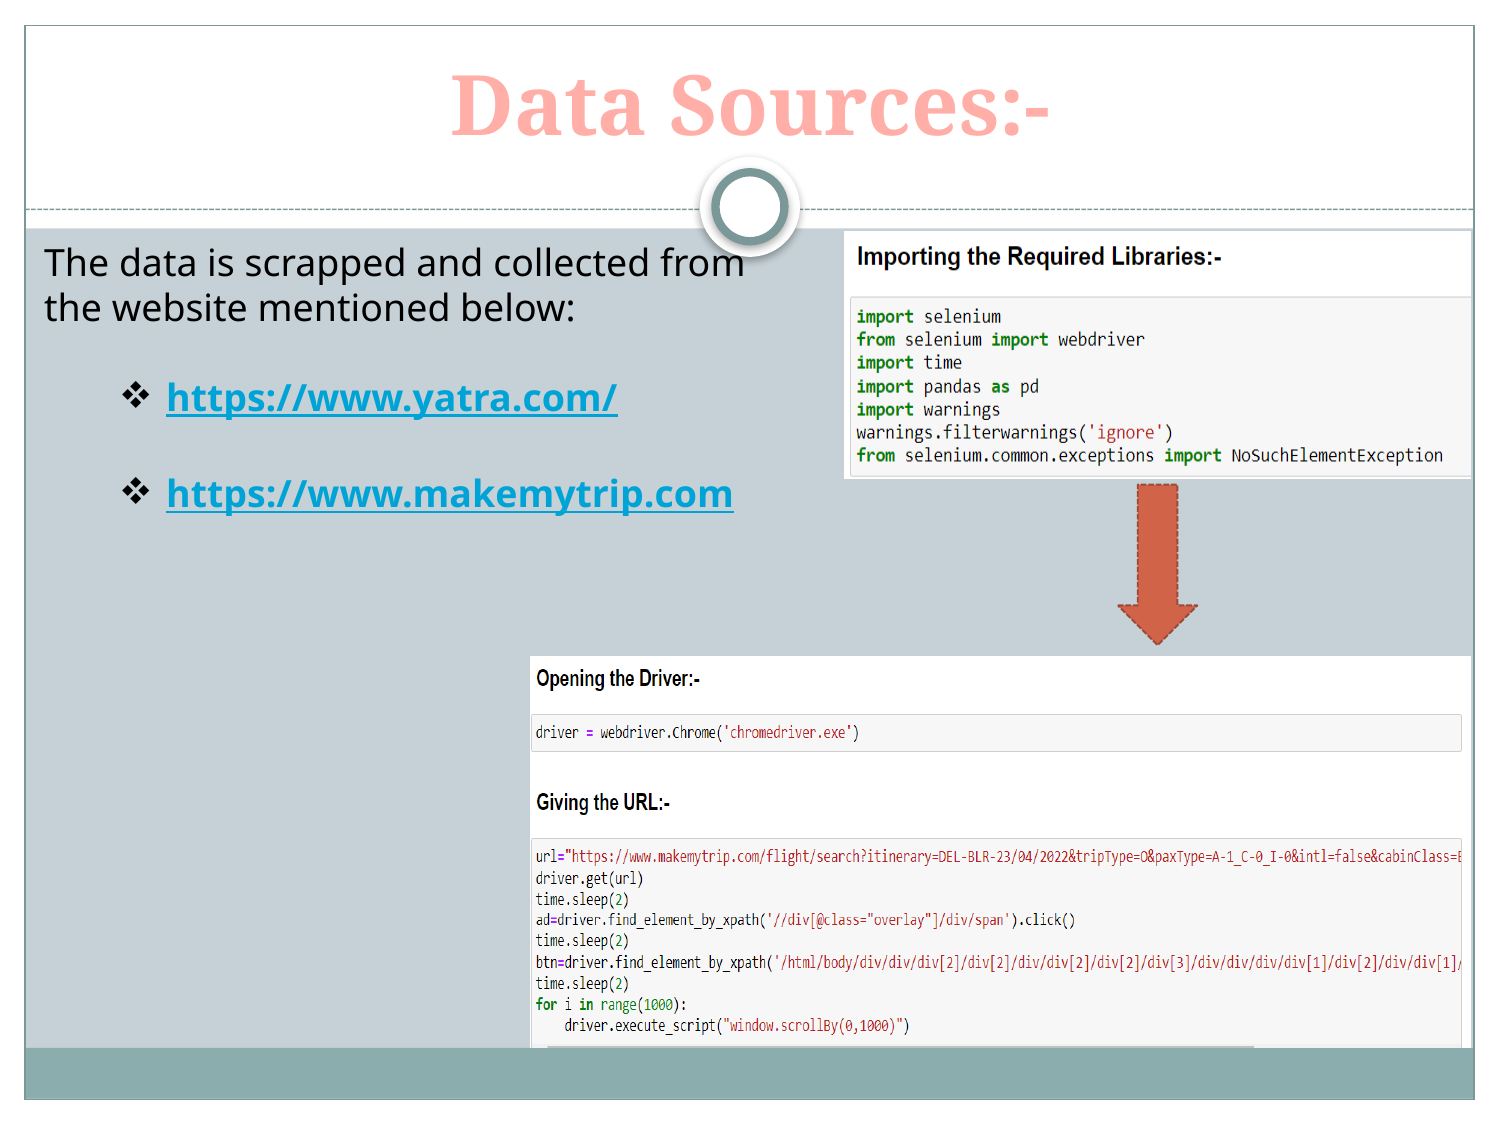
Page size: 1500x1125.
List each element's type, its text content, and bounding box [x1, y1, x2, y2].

picture [844, 231, 1471, 479]
text_box The data is scrapped and collected from the website mentioned below: https://www.yatra.com/ https://www.makemytrip.com [29, 231, 780, 574]
text_box [1117, 488, 1199, 646]
text_box Data Sources:- [435, 44, 1067, 160]
picture [530, 656, 1471, 1048]
